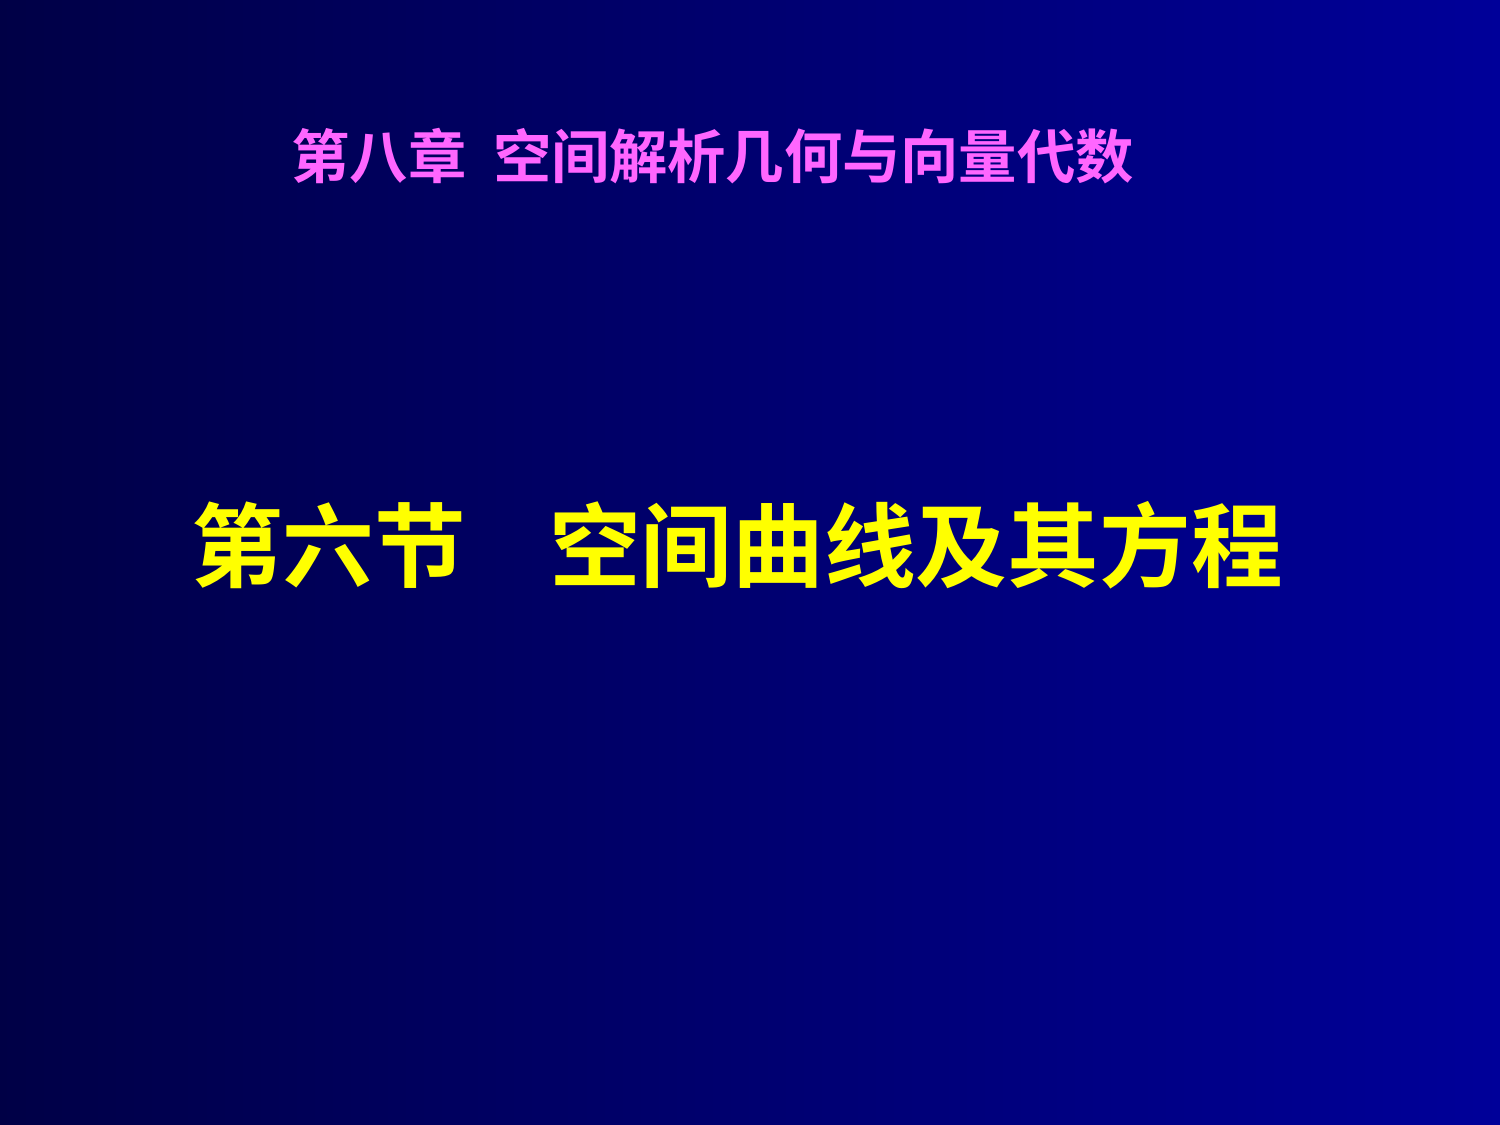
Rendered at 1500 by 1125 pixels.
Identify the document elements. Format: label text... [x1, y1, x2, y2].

title 第六节 空间曲线及其方程 [99, 449, 1376, 638]
text_box 第八章 空间解析几何与向量代数 [277, 112, 1149, 198]
